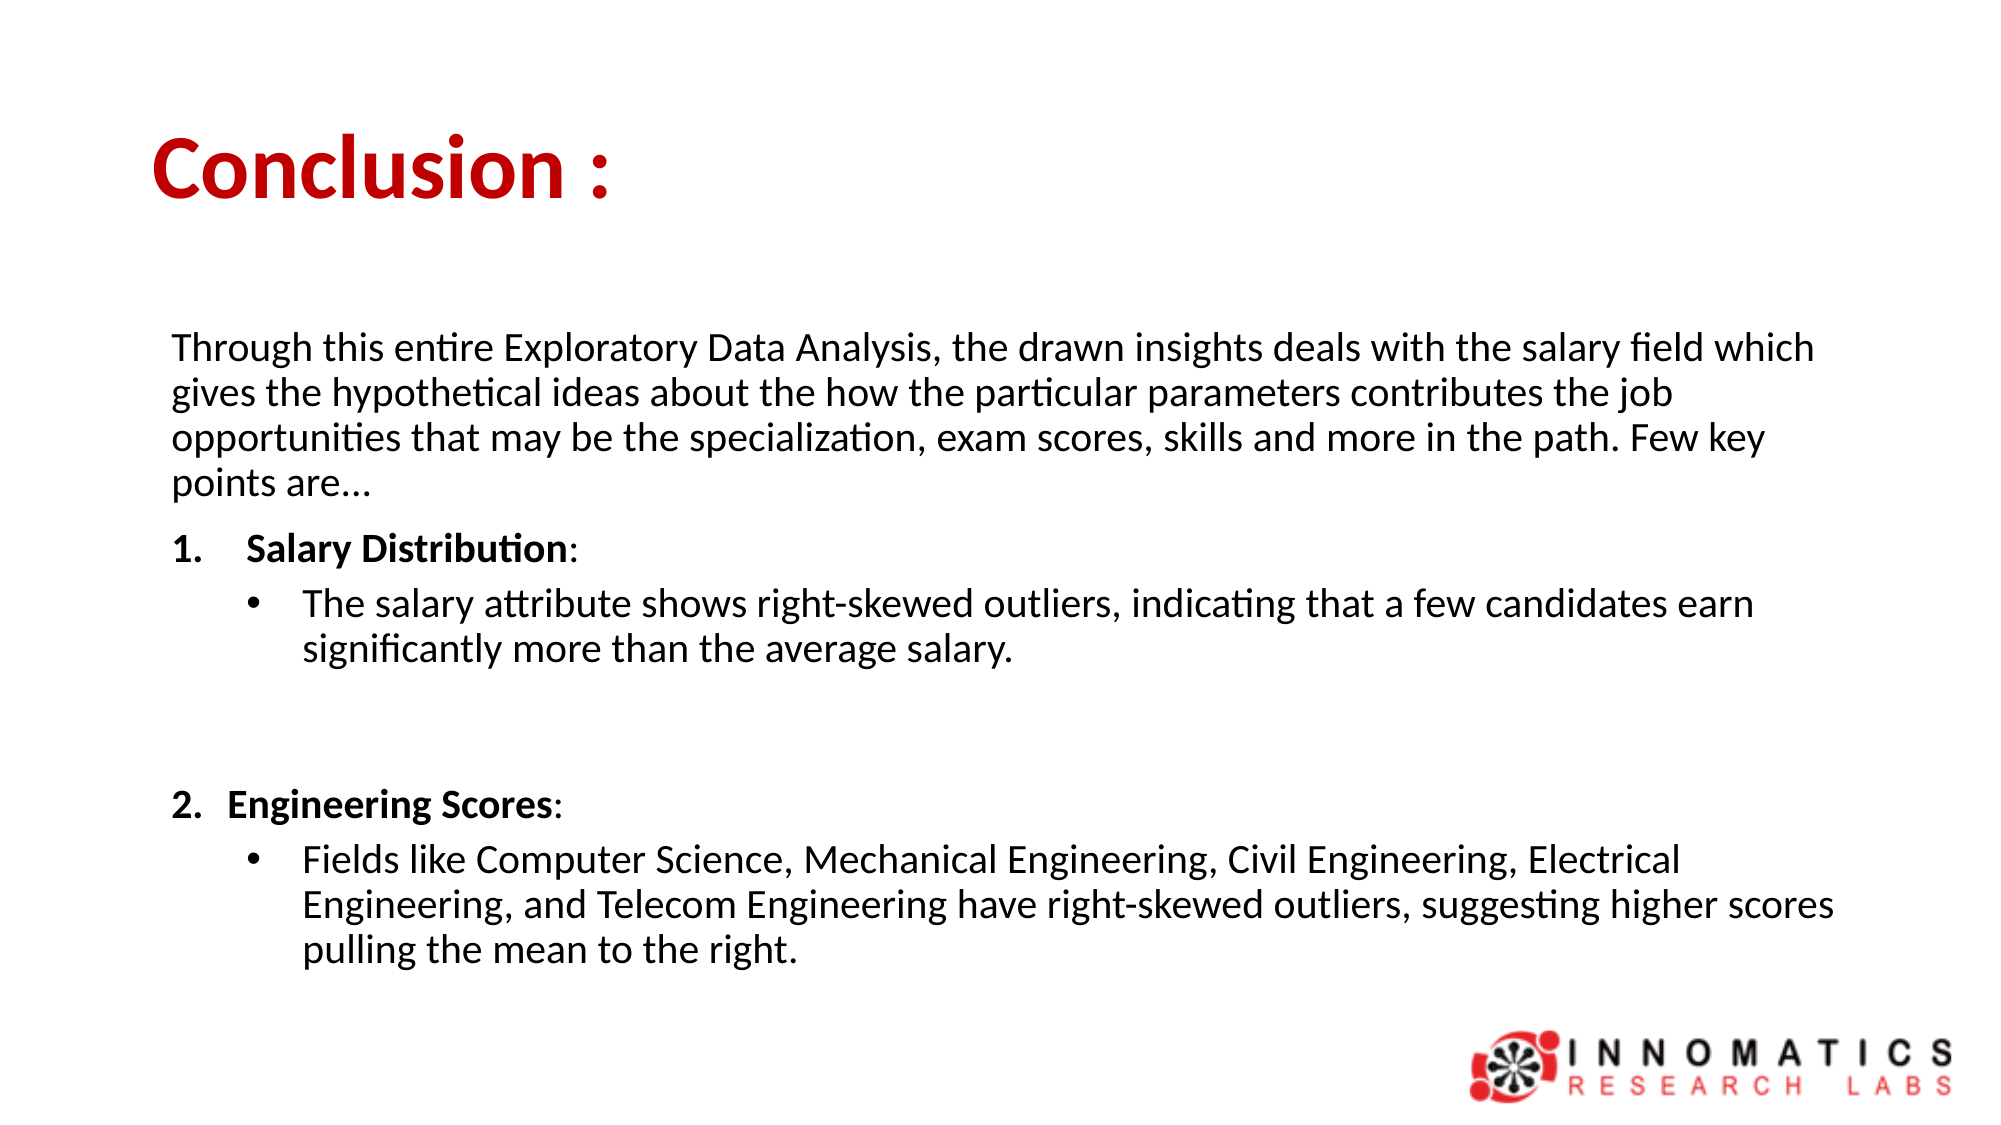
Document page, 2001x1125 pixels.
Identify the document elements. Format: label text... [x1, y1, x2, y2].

picture [1445, 1014, 1975, 1125]
list Through this entire Exploratory Data Analysis, the drawn insights deals with the salary field which gives the hypothetical ideas about the how the particular parameters contributes the job opportunities that may be the specialization, exam scores, skills and more in the path. Few key points are... Salary Distribution: The salary attribute shows right-skewed outliers, indicating that a few candidates earn significantly more than the average salary. Engineering Scores: Fields like Computer Science, Mechanical Engineering, Civil Engineering, Electrical Engineering, and Telecom Engineering have right-skewed outliers, suggesting higher scores pulling the mean to the right. [137, 227, 1863, 1012]
title Conclusion : [137, 59, 1863, 227]
